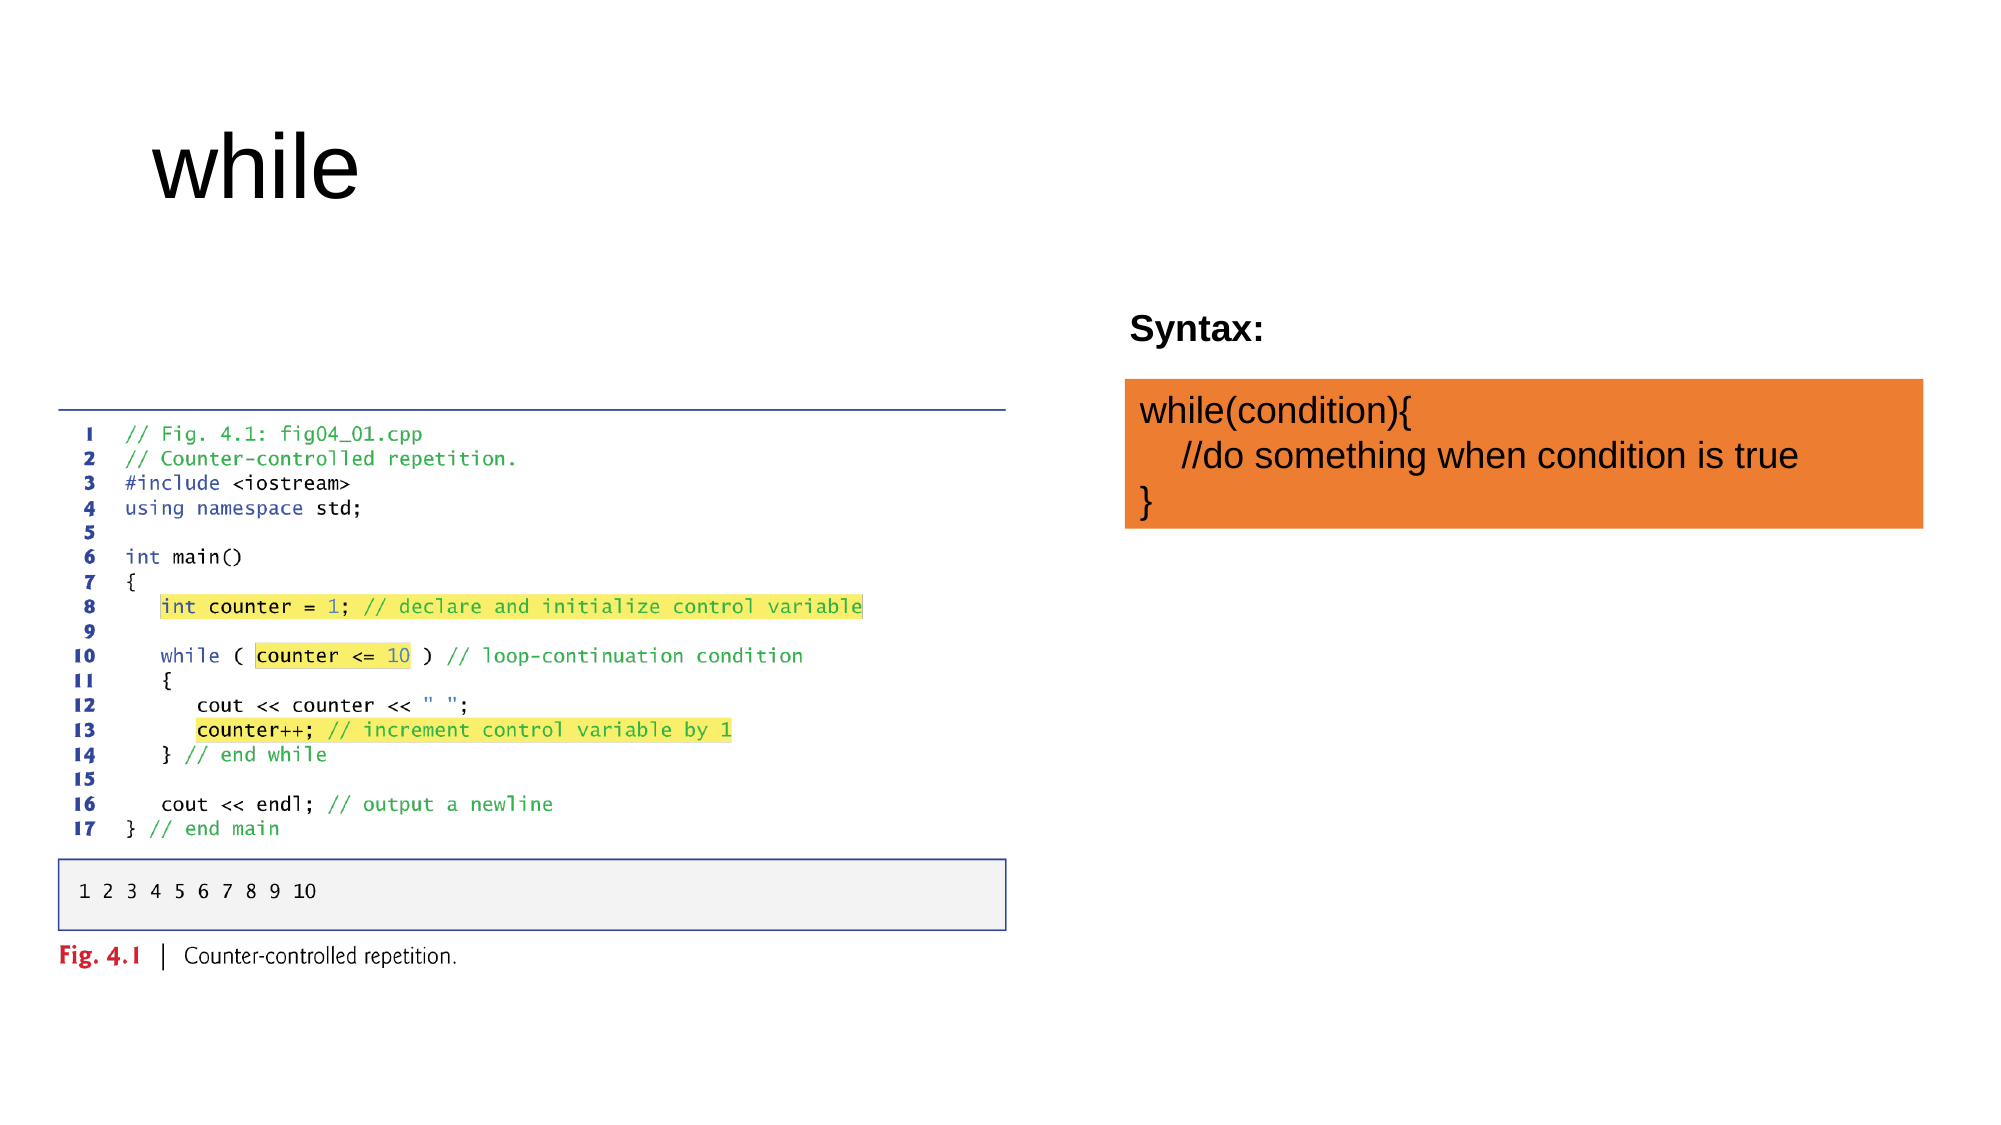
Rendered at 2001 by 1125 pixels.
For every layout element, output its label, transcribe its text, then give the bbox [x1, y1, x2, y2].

title while [137, 59, 1863, 278]
picture [0, 407, 1082, 985]
text_box Syntax: [1114, 296, 1416, 357]
text_box while(condition){ //do something when condition is true } [1124, 378, 1924, 529]
